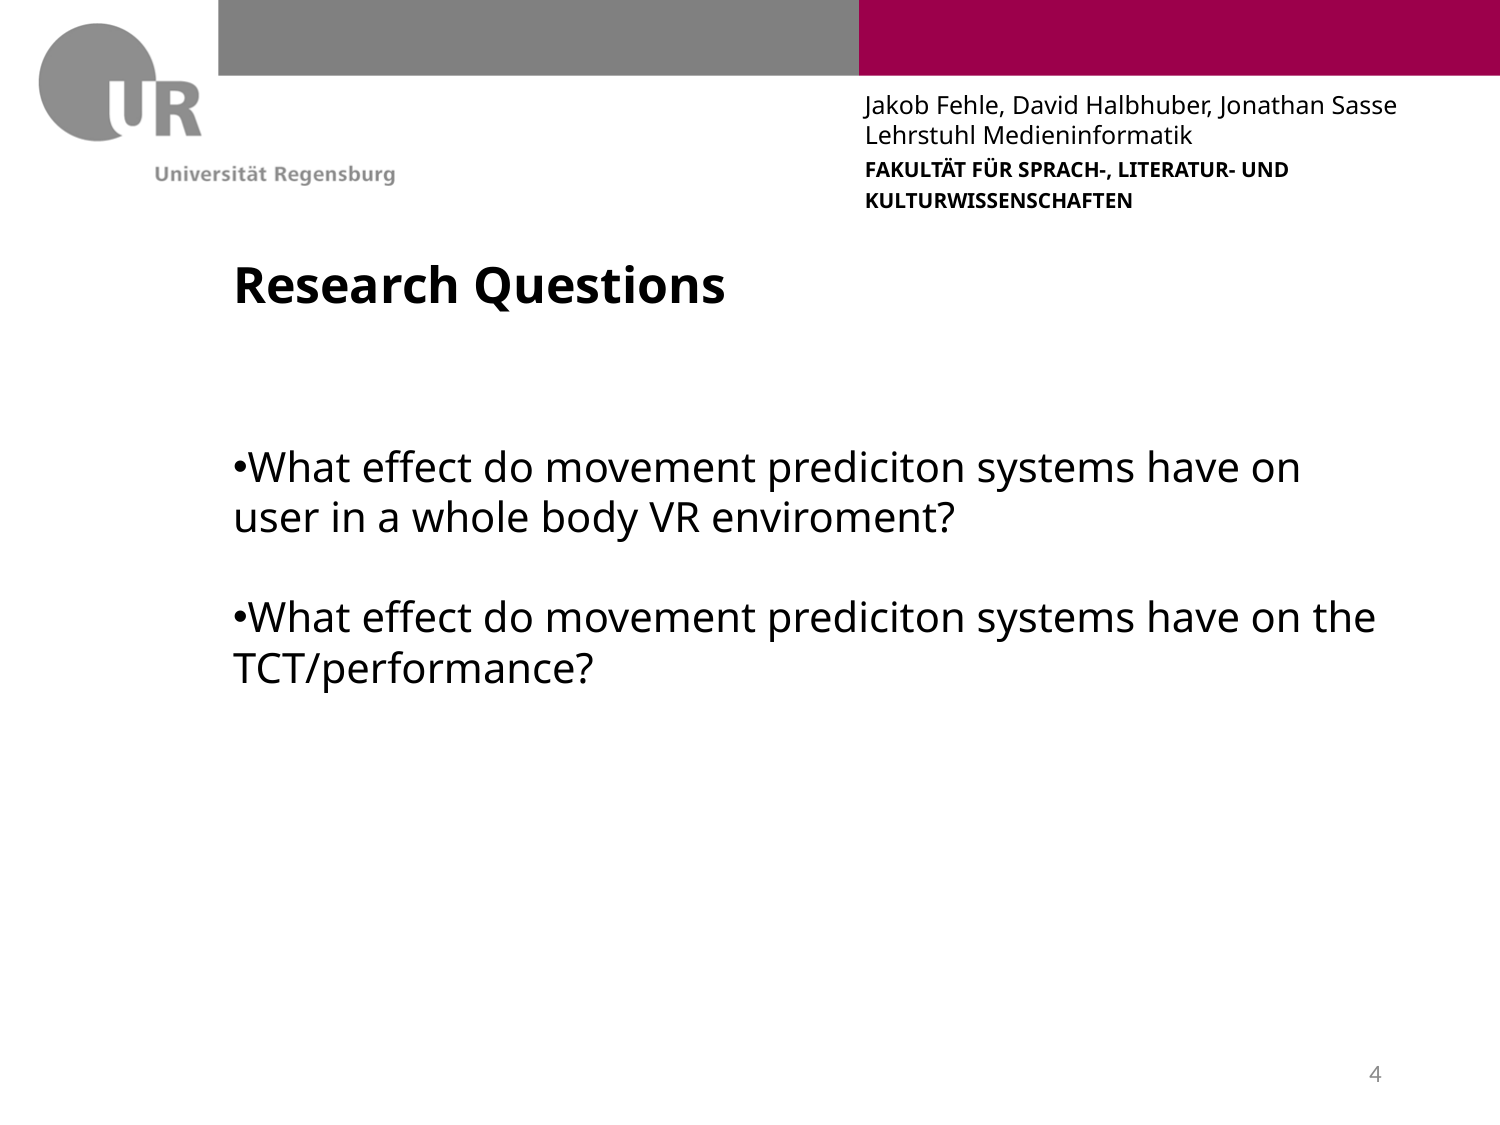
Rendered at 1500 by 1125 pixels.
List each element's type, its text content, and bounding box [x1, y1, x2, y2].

slide_number 4 [1059, 1042, 1397, 1103]
title Research Questions [218, 246, 1398, 361]
list What effect do movement prediciton systems have on user in a whole body VR enviroment? What effect do movement prediciton systems have on the TCT/performance? [218, 383, 1400, 1034]
picture [17, 18, 419, 209]
